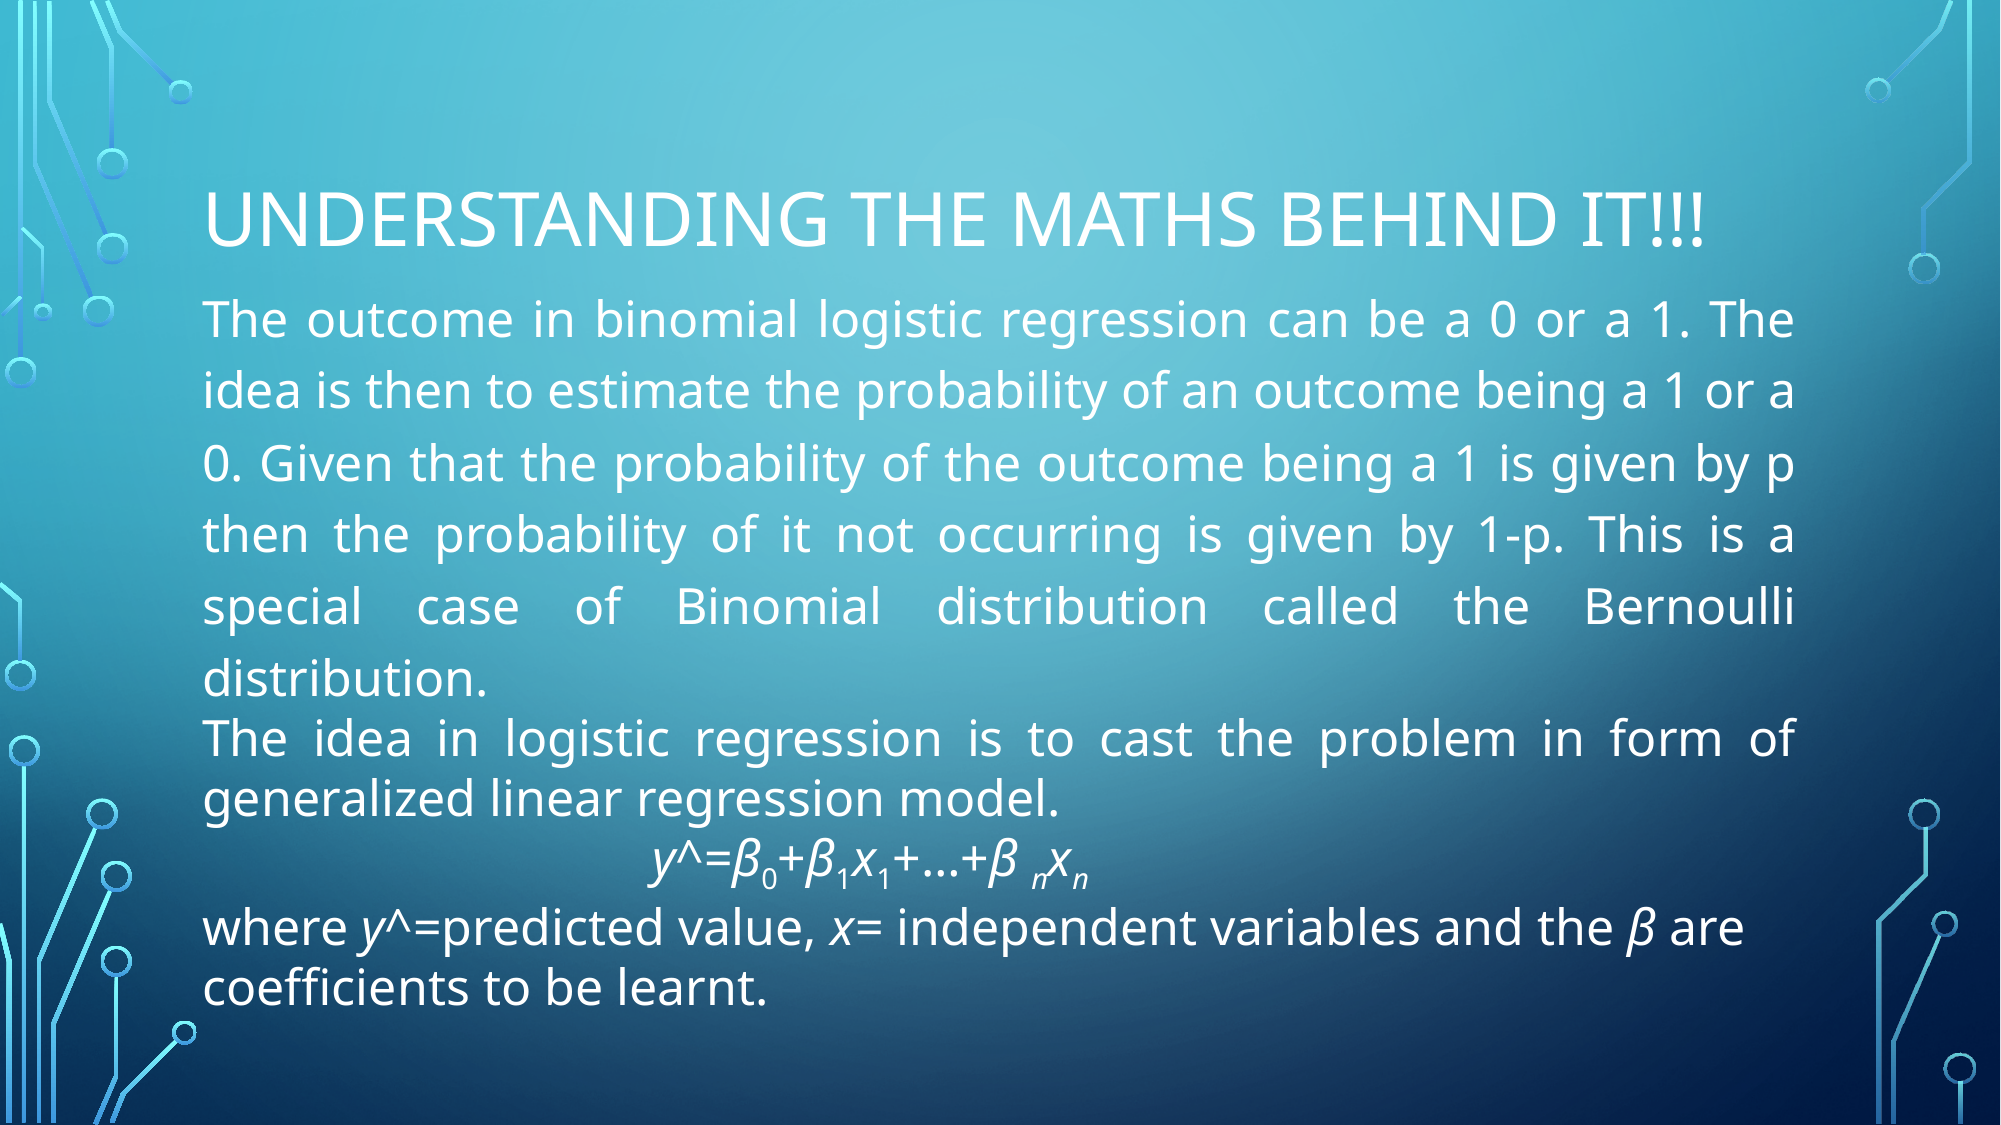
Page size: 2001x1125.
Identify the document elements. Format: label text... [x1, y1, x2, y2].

title Understanding the maths behind it!!! [187, 101, 1813, 267]
list The outcome in binomial logistic regression can be a 0 or a 1. The idea is then to estimate the probability of an outcome being a 1 or a 0. Given that the probability of the outcome being a 1 is given by p then the probability of it not occurring is given by 1-p. This is a special case of Binomial distribution called the Bernoulli distribution. The idea in logistic regression is to cast the problem in form of generalized linear regression model. y^=β0+β1x1+…+β nxn where y^=predicted value, x= independent variables and the β are coefficients to be learnt. [187, 267, 1813, 1024]
